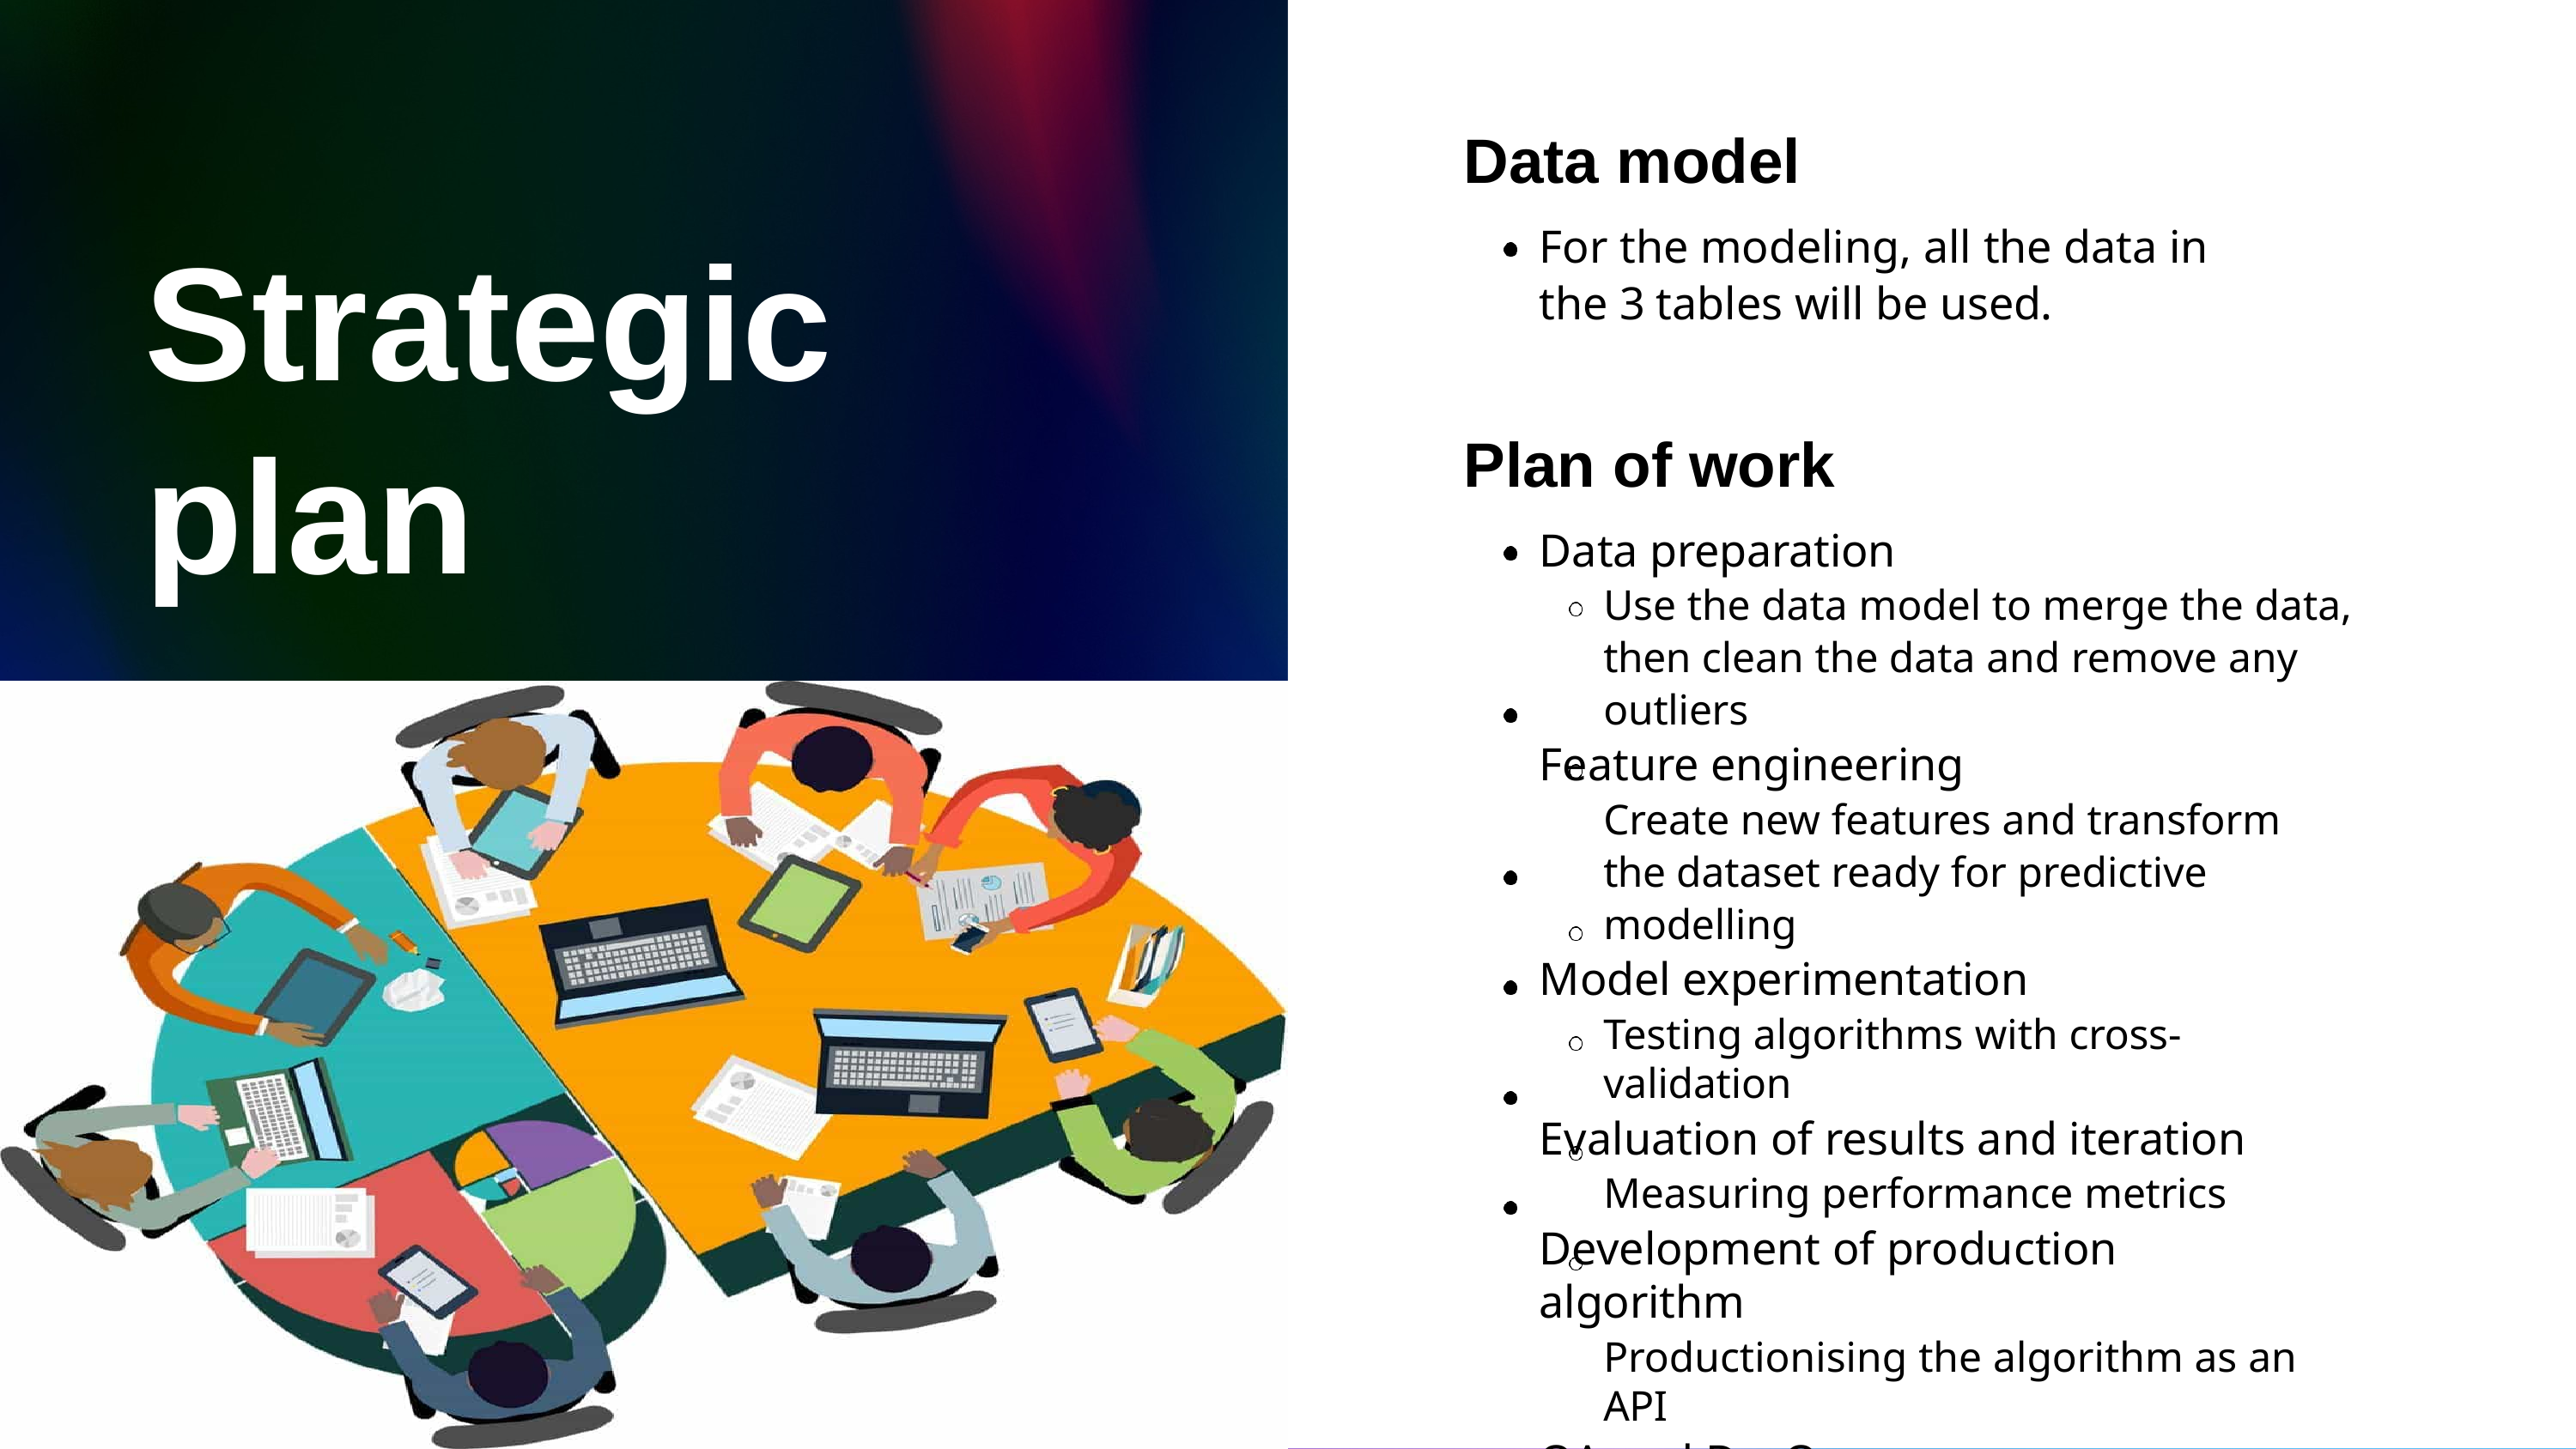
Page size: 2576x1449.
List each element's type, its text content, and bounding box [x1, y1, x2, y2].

text_box Strategic plan [143, 217, 836, 606]
list Plan of work Data preparation Use the data model to merge the data, then clean the data and remove any outliers Feature engineering Create new features and transform the dataset ready for predictive modelling Model experimentation Testing algorithms with cross-validation Evaluation of results and iteration Measuring performance metrics Development of production algorithm Productionising the algorithm as an API QA and DevOps To ensure the model is performing as expected and to integrate the model [1461, 391, 2399, 1449]
picture [1504, 242, 1518, 257]
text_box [1504, 546, 1583, 1270]
title Data model For the modeling, all the data in the 3 tables will be used. [1461, 87, 2280, 363]
picture [0, 0, 1289, 1449]
